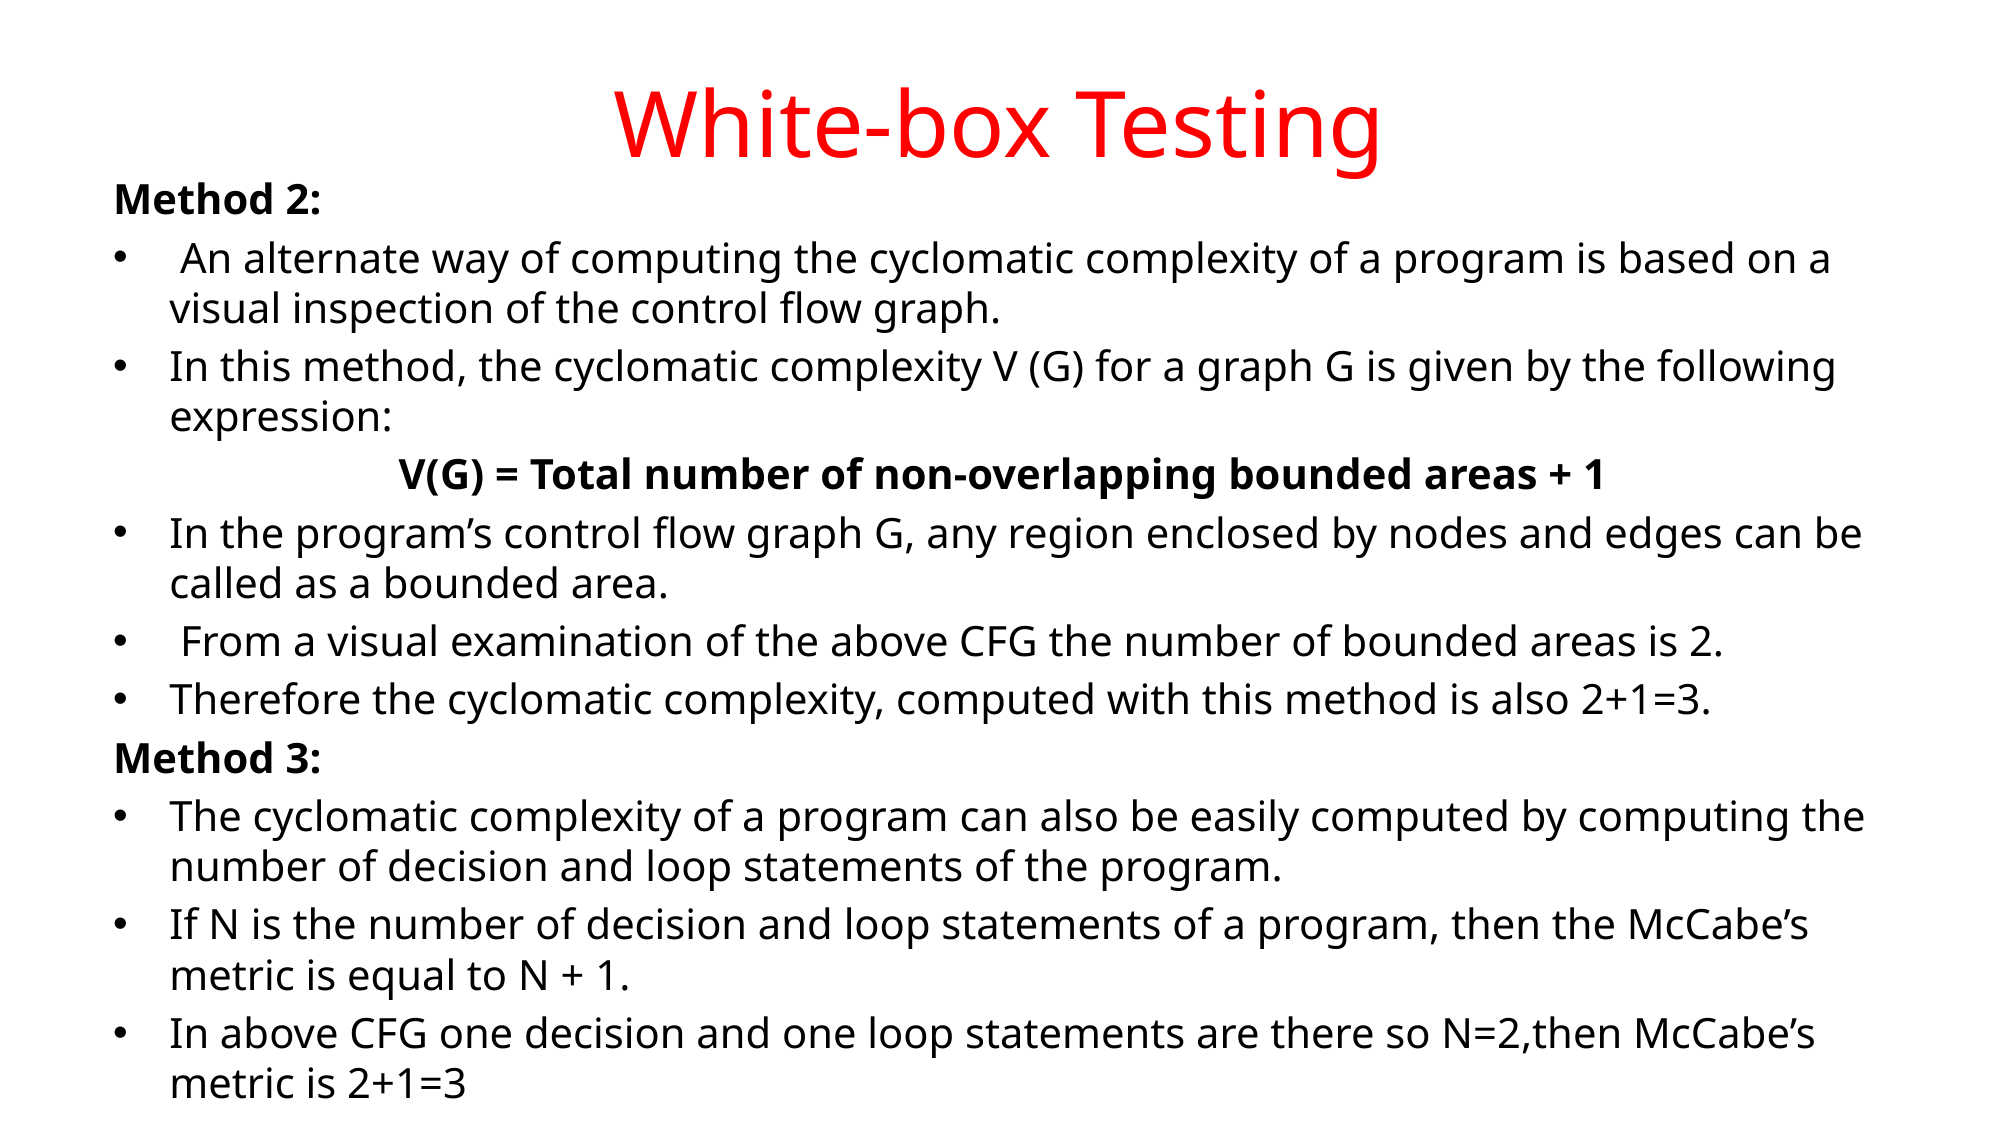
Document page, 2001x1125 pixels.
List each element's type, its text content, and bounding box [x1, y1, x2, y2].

list Method 2: An alternate way of computing the cyclomatic complexity of a program is based on a visual inspection of the control flow graph. In this method, the cyclomatic complexity V (G) for a graph G is given by the following expression: V(G) = Total number of non-overlapping bounded areas + 1 In the program’s control flow graph G, any region enclosed by nodes and edges can be called as a bounded area. From a visual examination of the above CFG the number of bounded areas is 2. Therefore the cyclomatic complexity, computed with this method is also 2+1=3. Method 3: The cyclomatic complexity of a program can also be easily computed by computing the number of decision and loop statements of the program. If N is the number of decision and loop statements of a program, then the McCabe’s metric is equal to N + 1. In above CFG one decision and one loop statements are there so N=2,then McCabe’s metric is 2+1=3 [98, 165, 1898, 1125]
title White-box Testing [146, 27, 1853, 165]
